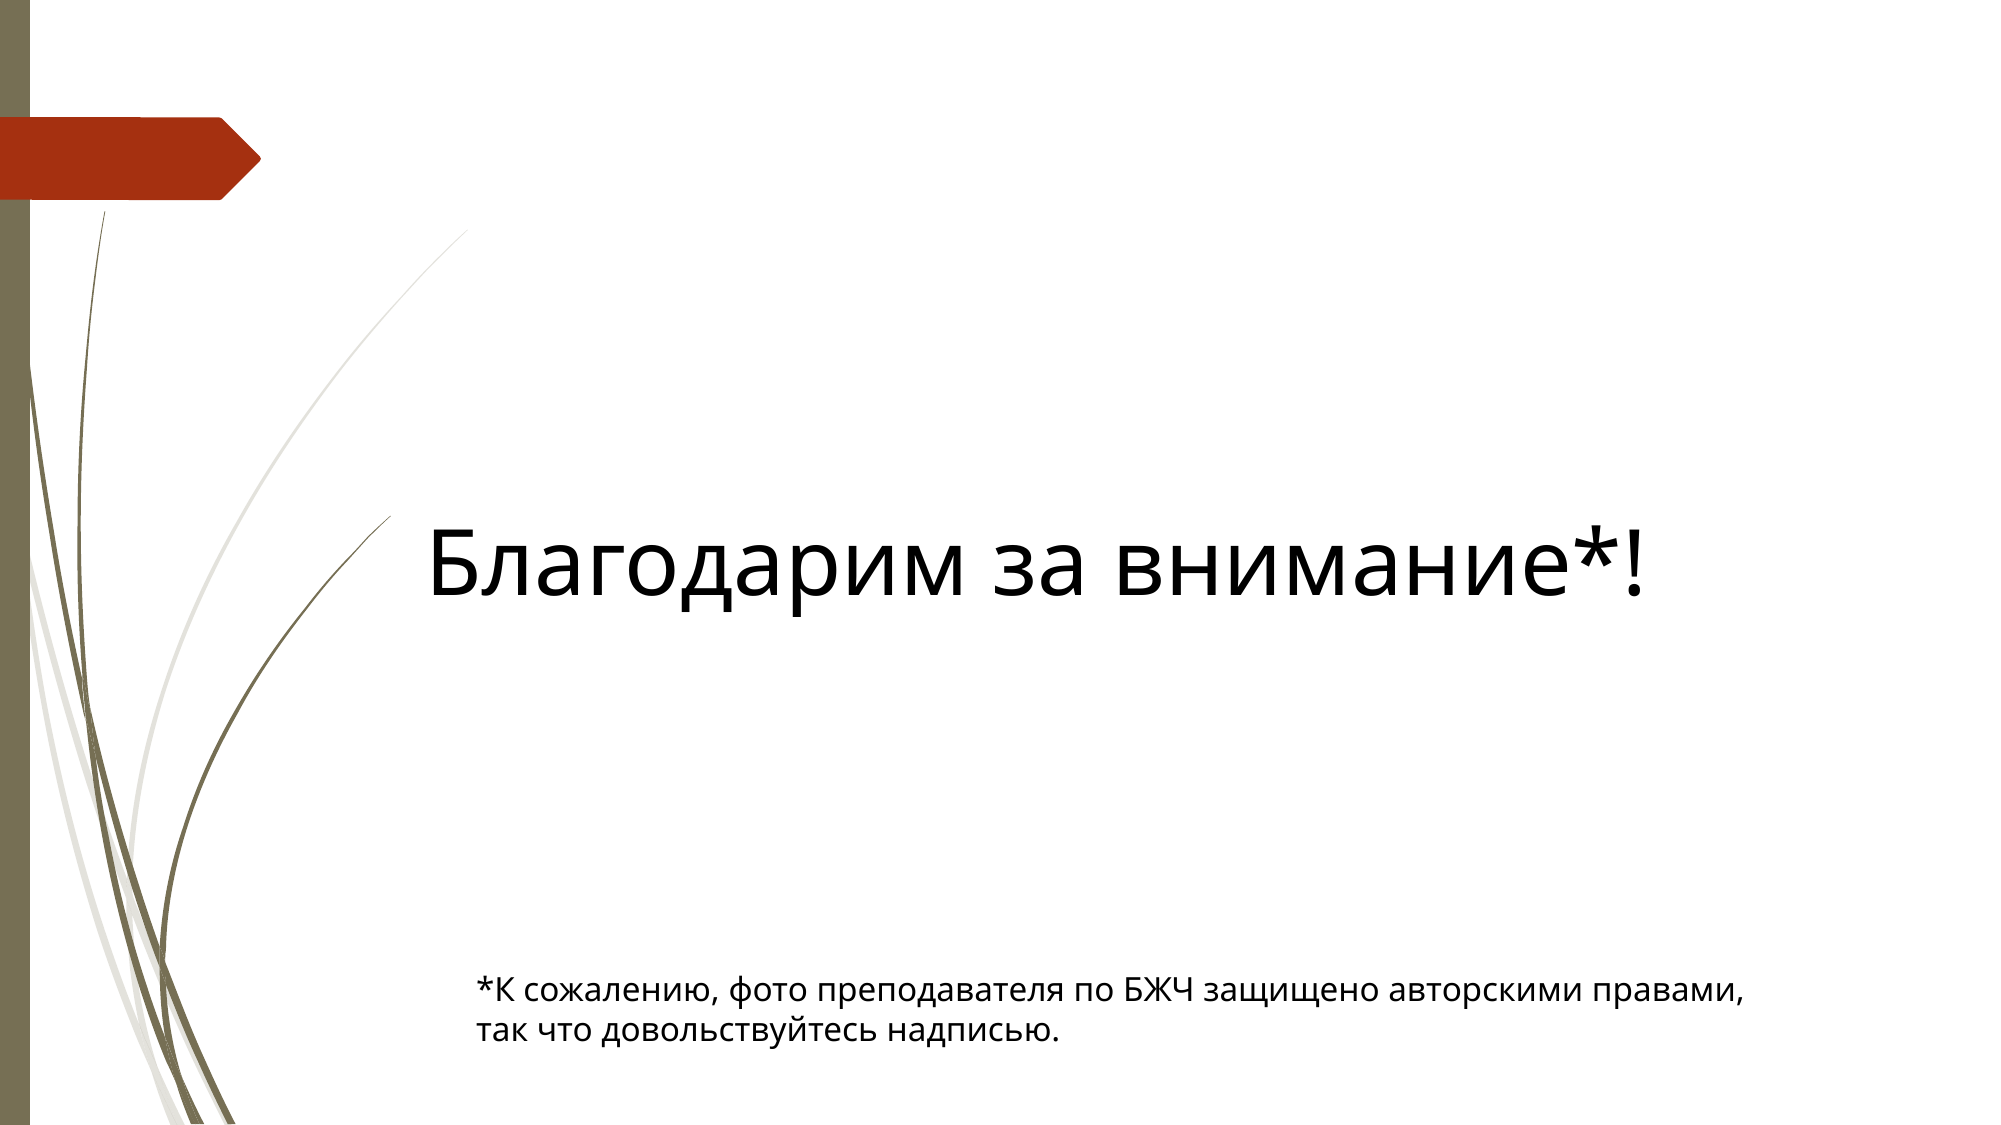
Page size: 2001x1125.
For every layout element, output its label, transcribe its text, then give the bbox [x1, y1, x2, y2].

text_box *К сожалению, фото преподавателя по БЖЧ защищено авторскими правами, так что довольствуйтесь надписью. [461, 961, 1771, 1056]
title Благодарим за внимание*! [425, 460, 1888, 671]
